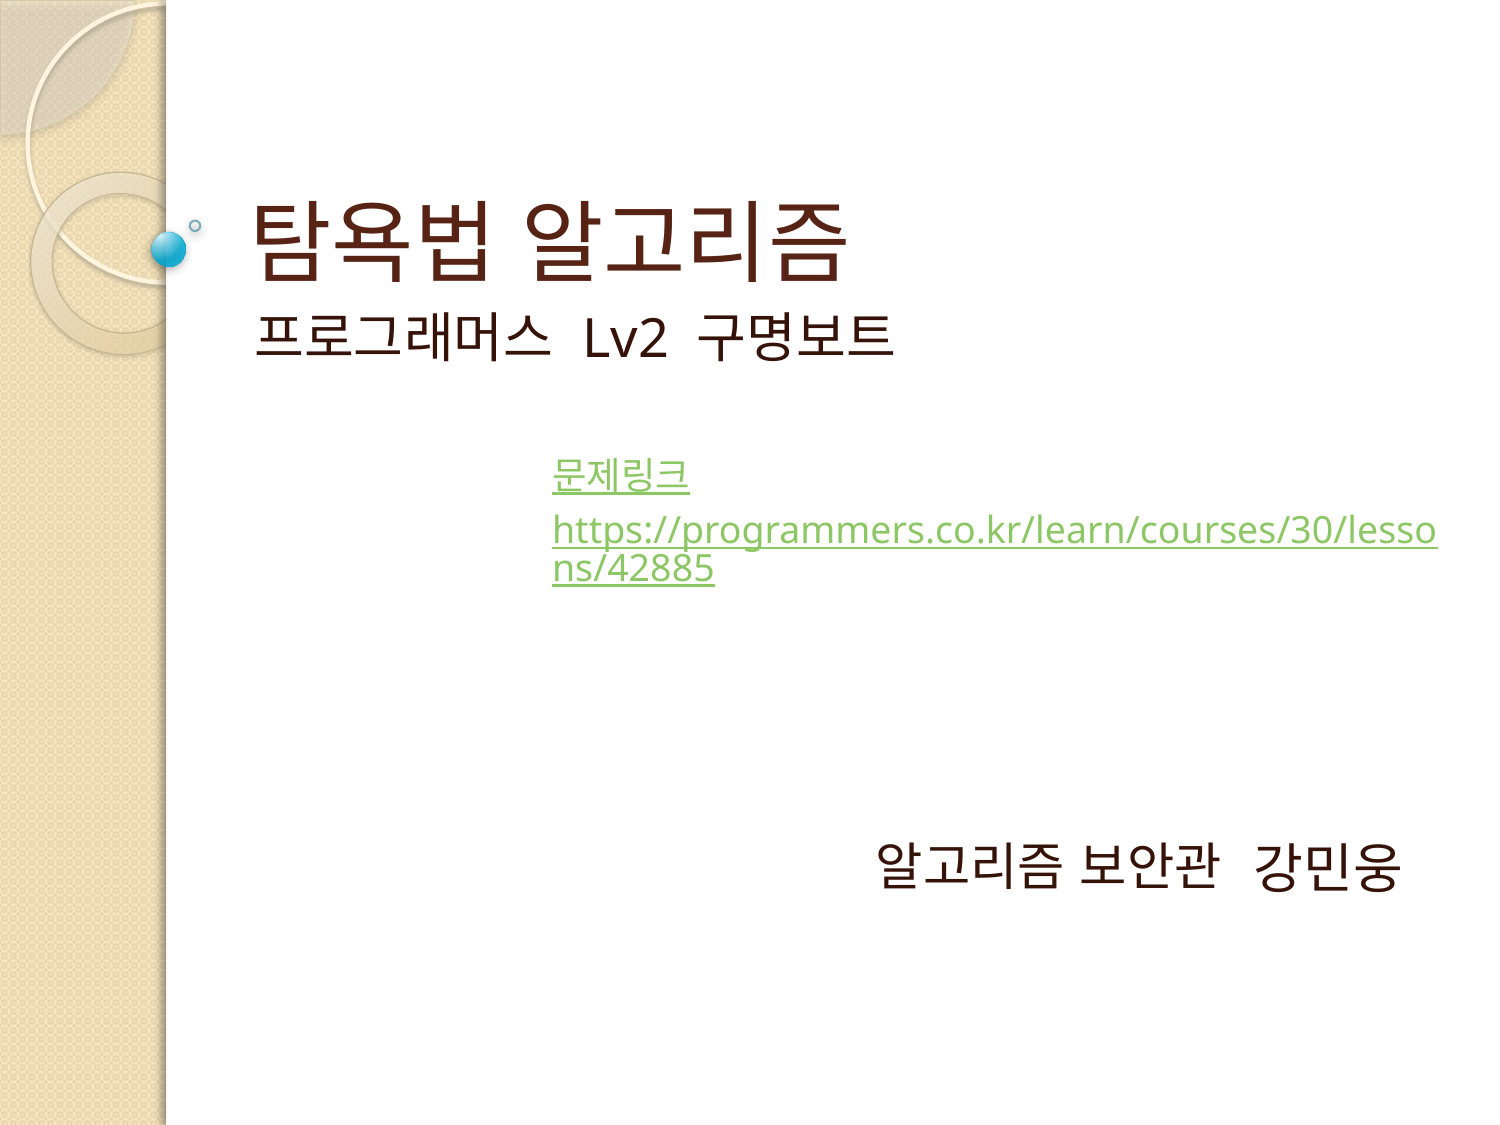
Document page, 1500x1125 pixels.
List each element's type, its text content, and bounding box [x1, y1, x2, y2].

subtitle 프로그래머스 Lv2 구명보트 [234, 303, 1450, 591]
title 탐욕법 알고리즘 [234, 59, 1450, 301]
text_box 문제링크https://programmers.co.kr/learn/courses/30/lessons/42885 [537, 444, 1456, 565]
text_box 알고리즘 보안관 [856, 834, 1282, 904]
text_box 강민웅 [1234, 834, 1435, 917]
